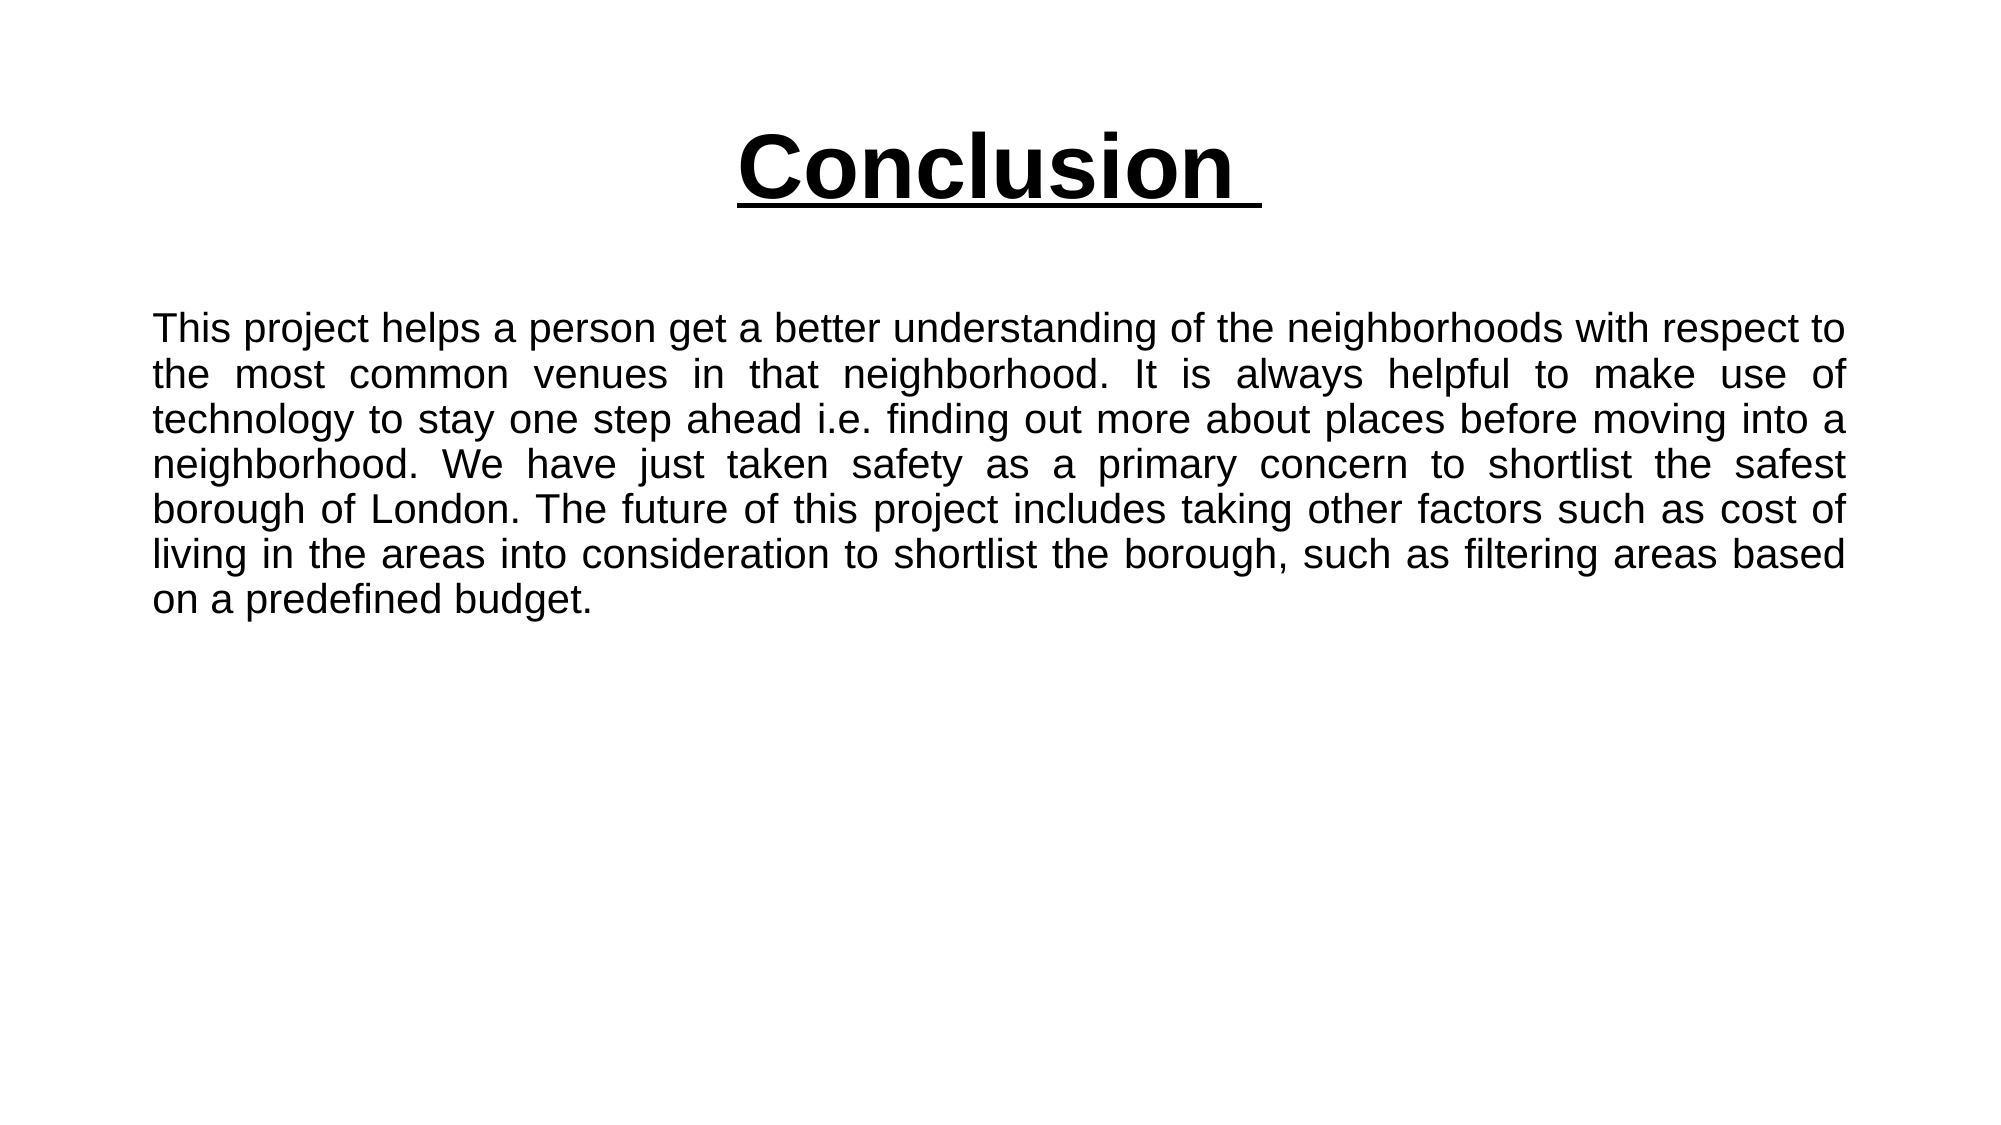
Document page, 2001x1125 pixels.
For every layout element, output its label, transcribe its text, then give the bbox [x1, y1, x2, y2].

title Conclusion [137, 59, 1863, 278]
list This project helps a person get a better understanding of the neighborhoods with respect to the most common venues in that neighborhood. It is always helpful to make use of technology to stay one step ahead i.e. finding out more about places before moving into a neighborhood. We have just taken safety as a primary concern to shortlist the safest borough of London. The future of this project includes taking other factors such as cost of living in the areas into consideration to shortlist the borough, such as filtering areas based on a predefined budget. [137, 299, 1863, 1014]
